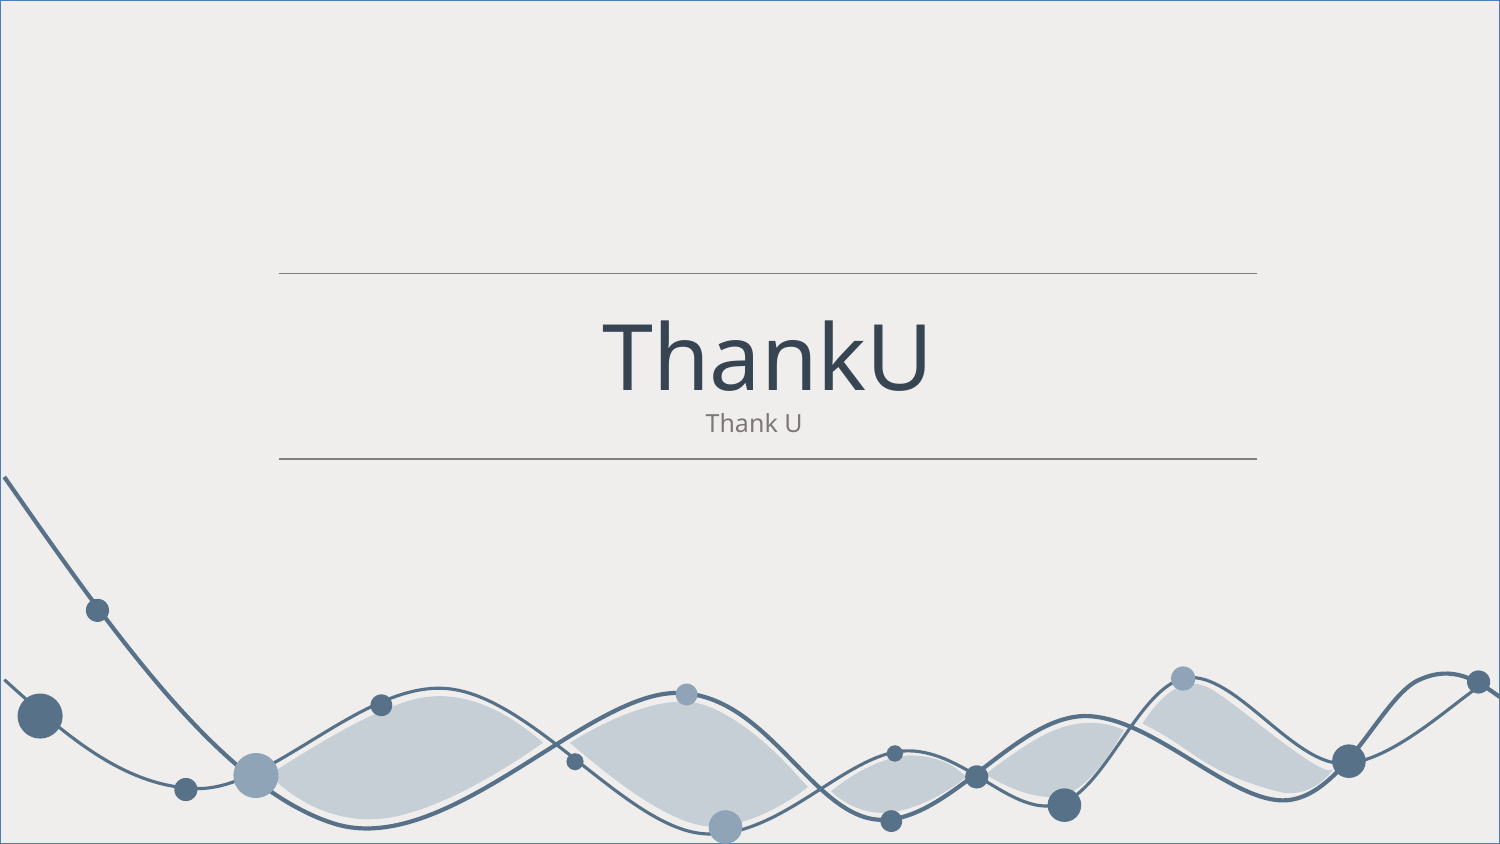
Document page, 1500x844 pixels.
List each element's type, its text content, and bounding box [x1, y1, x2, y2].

text_box [231, 750, 264, 801]
text_box [172, 775, 200, 804]
text_box [1363, 686, 1472, 761]
text_box [2, 475, 1317, 765]
text_box [1337, 747, 1368, 781]
text_box [710, 839, 740, 844]
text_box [269, 672, 1333, 831]
text_box [2, 678, 233, 791]
text_box [83, 596, 112, 625]
text_box [1464, 668, 1493, 696]
text_box Thank U [690, 400, 824, 446]
text_box [1334, 671, 1470, 776]
text_box [1483, 688, 1500, 700]
text_box [15, 691, 65, 741]
text_box ThankU [587, 291, 950, 417]
